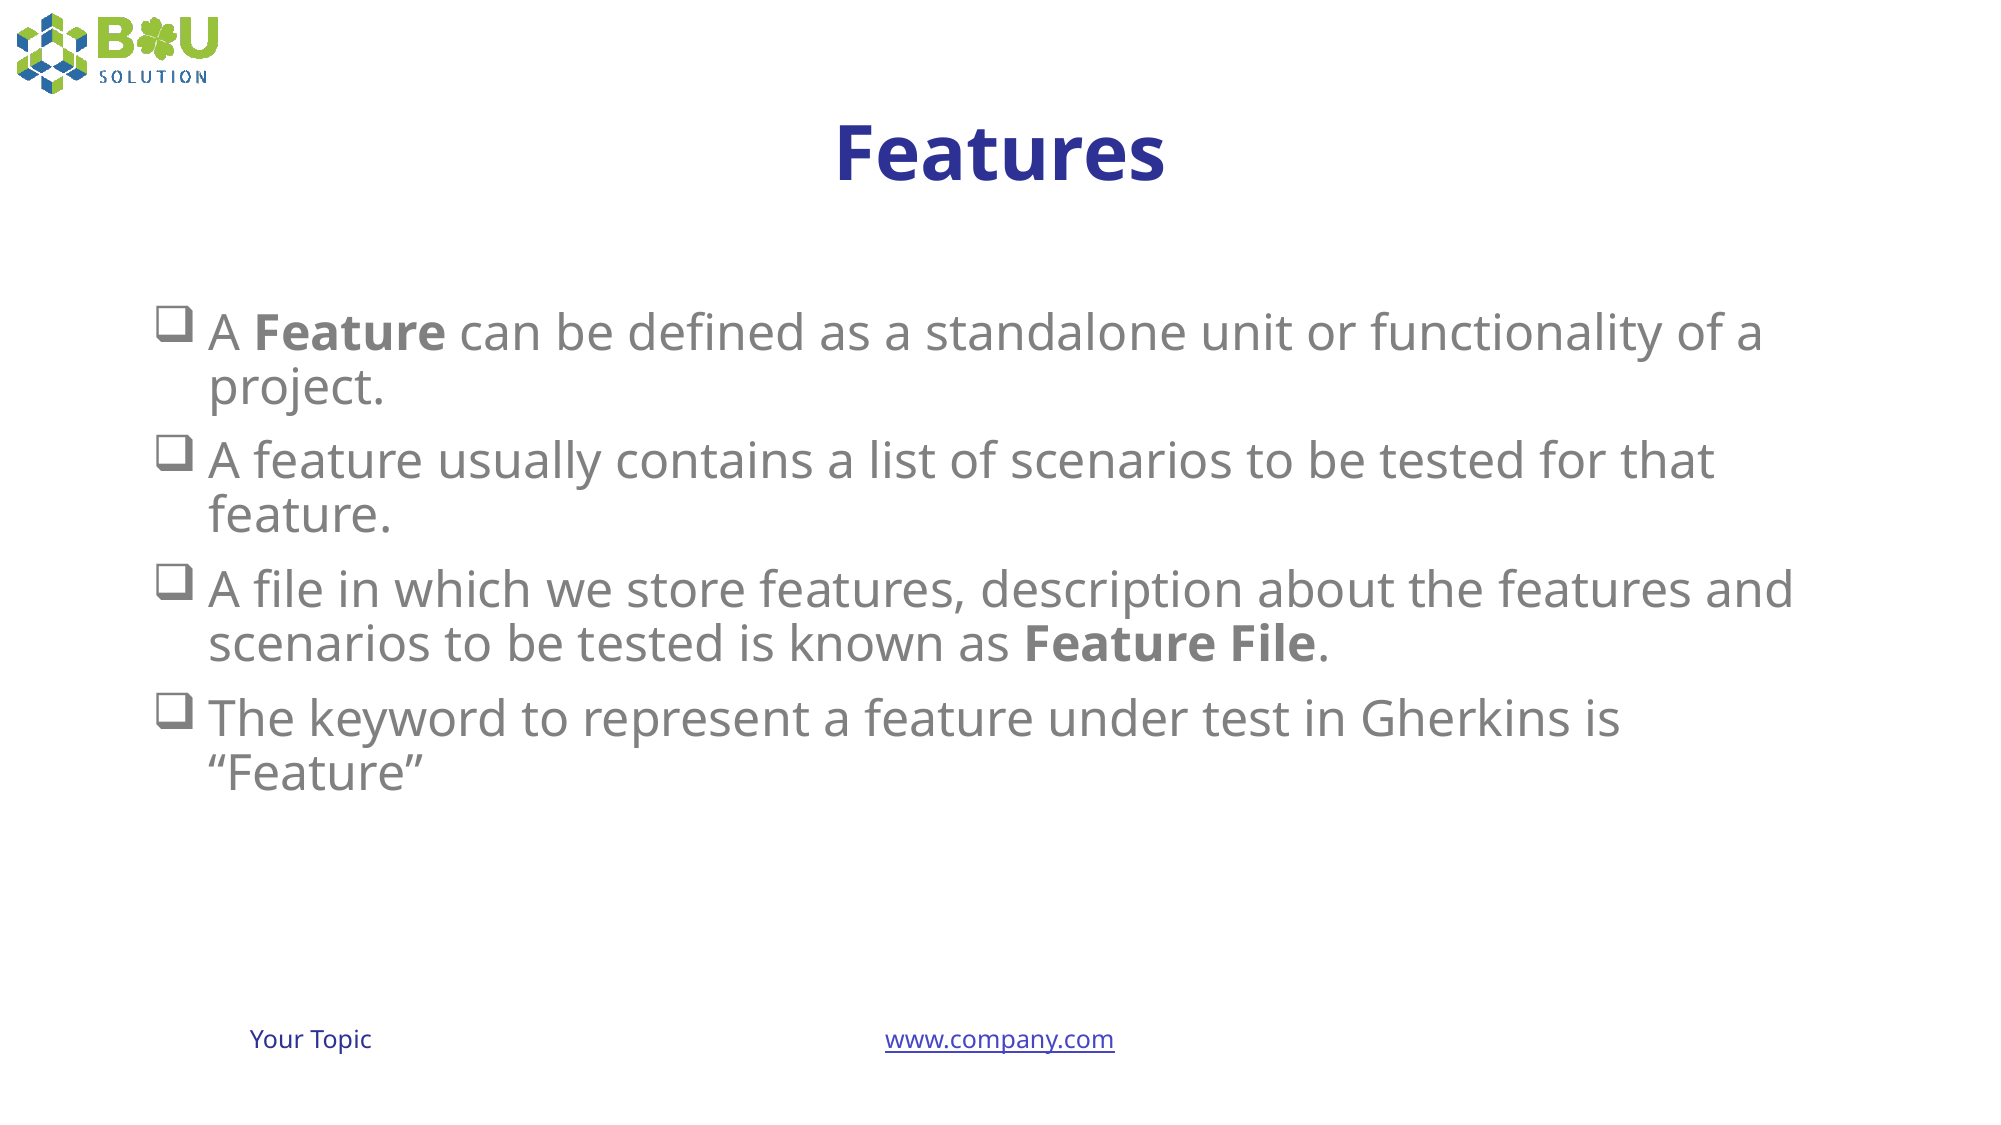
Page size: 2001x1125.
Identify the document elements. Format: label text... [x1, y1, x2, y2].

picture [17, 13, 218, 94]
title Features [249, 105, 1750, 204]
text_box A Feature can be defined as a standalone unit or functionality of a project. A feature usually contains a list of scenarios to be tested for that feature. A file in which we store features, description about the features and scenarios to be tested is known as Feature File. The keyword to represent a feature under test in Gherkins is “Feature” [137, 299, 1863, 1014]
